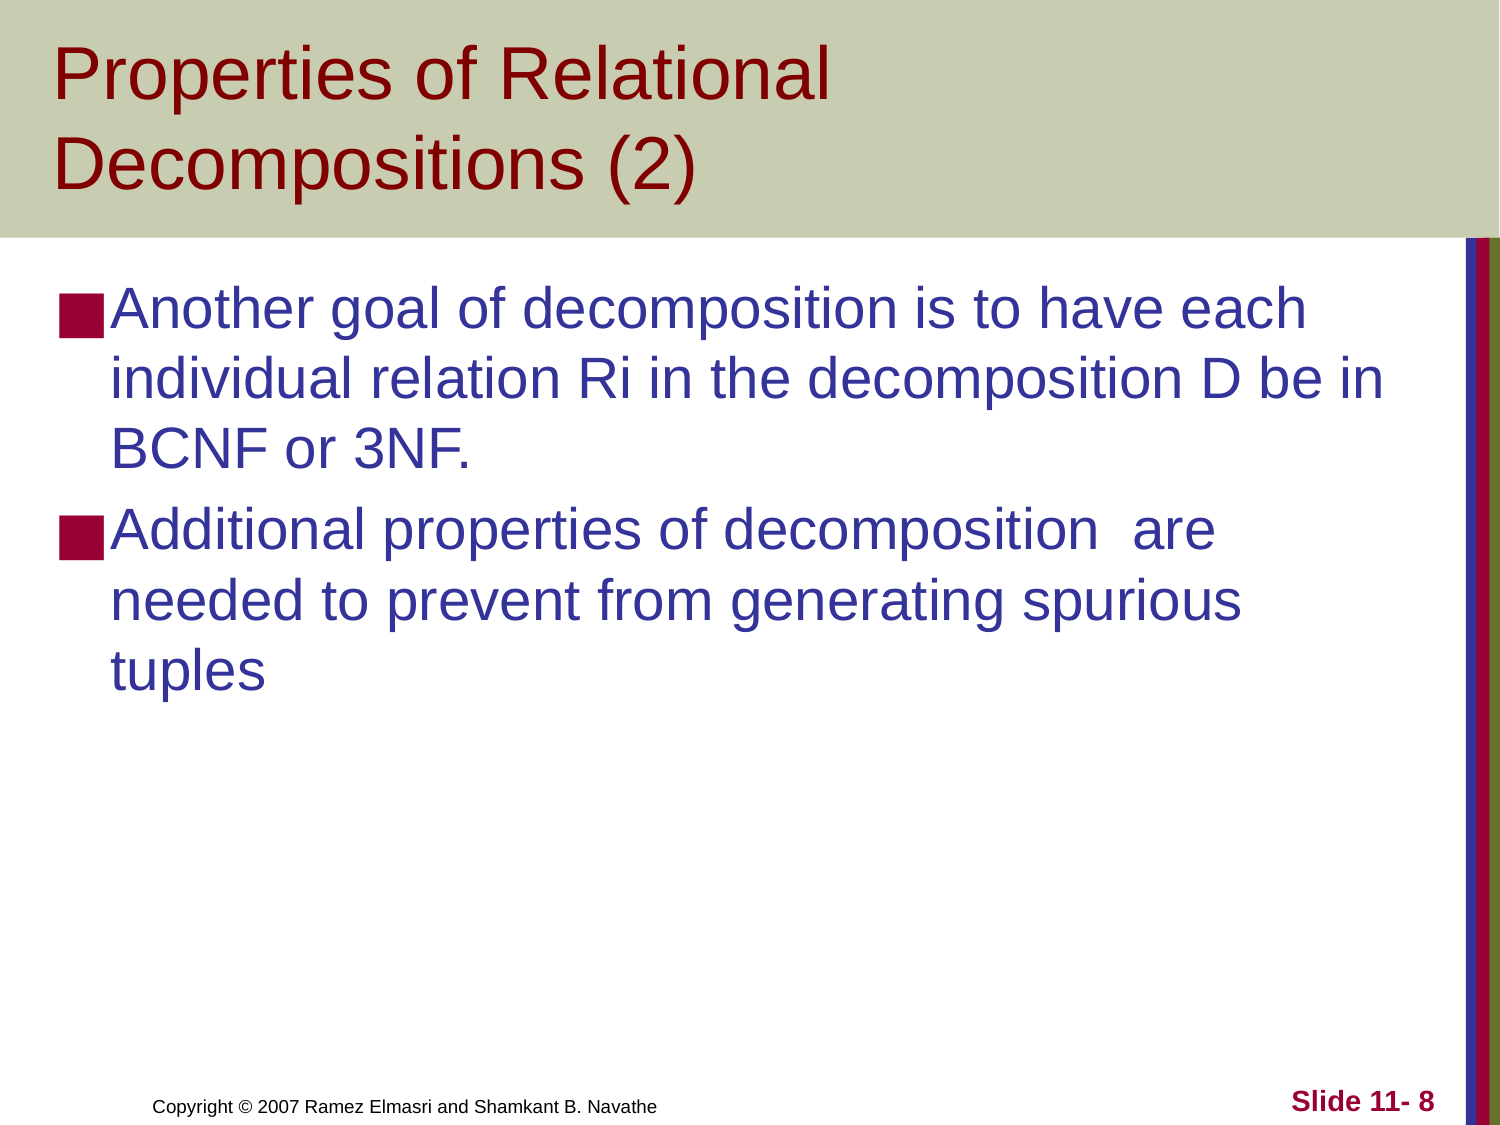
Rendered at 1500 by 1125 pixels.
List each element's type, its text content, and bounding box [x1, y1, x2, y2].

text_box Slide 11- ‹#› [1137, 1049, 1450, 1125]
title Properties of Relational Decompositions (2) [37, 49, 1317, 213]
list Another goal of decomposition is to have each individual relation Ri in the decomposition D be in BCNF or 3NF. Additional properties of decomposition are needed to prevent from generating spurious tuples [39, 262, 1400, 1013]
